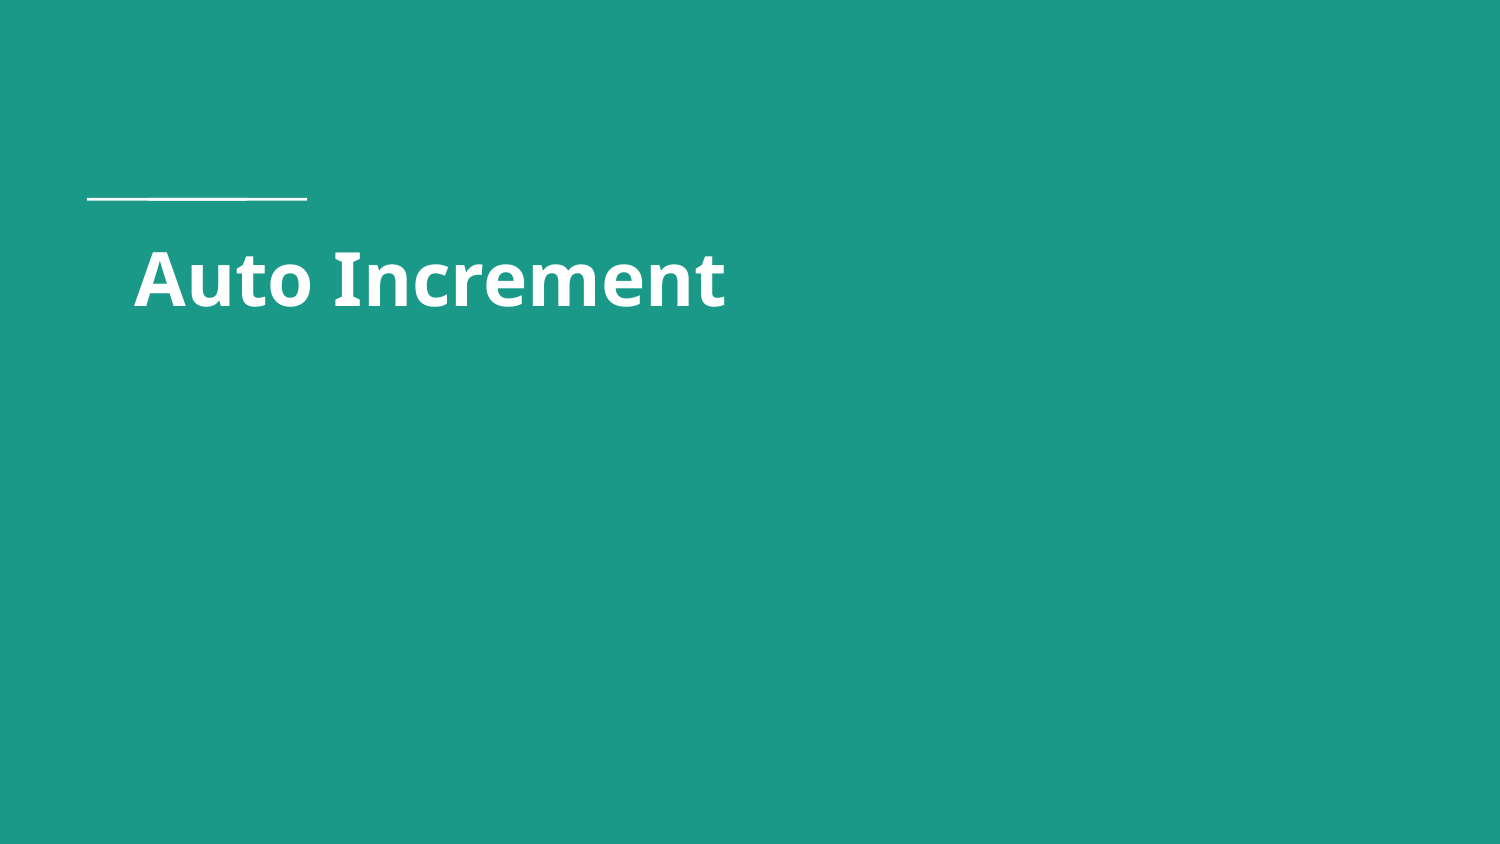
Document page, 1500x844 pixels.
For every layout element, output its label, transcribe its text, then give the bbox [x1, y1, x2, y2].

title Auto Increment [119, 216, 1381, 466]
